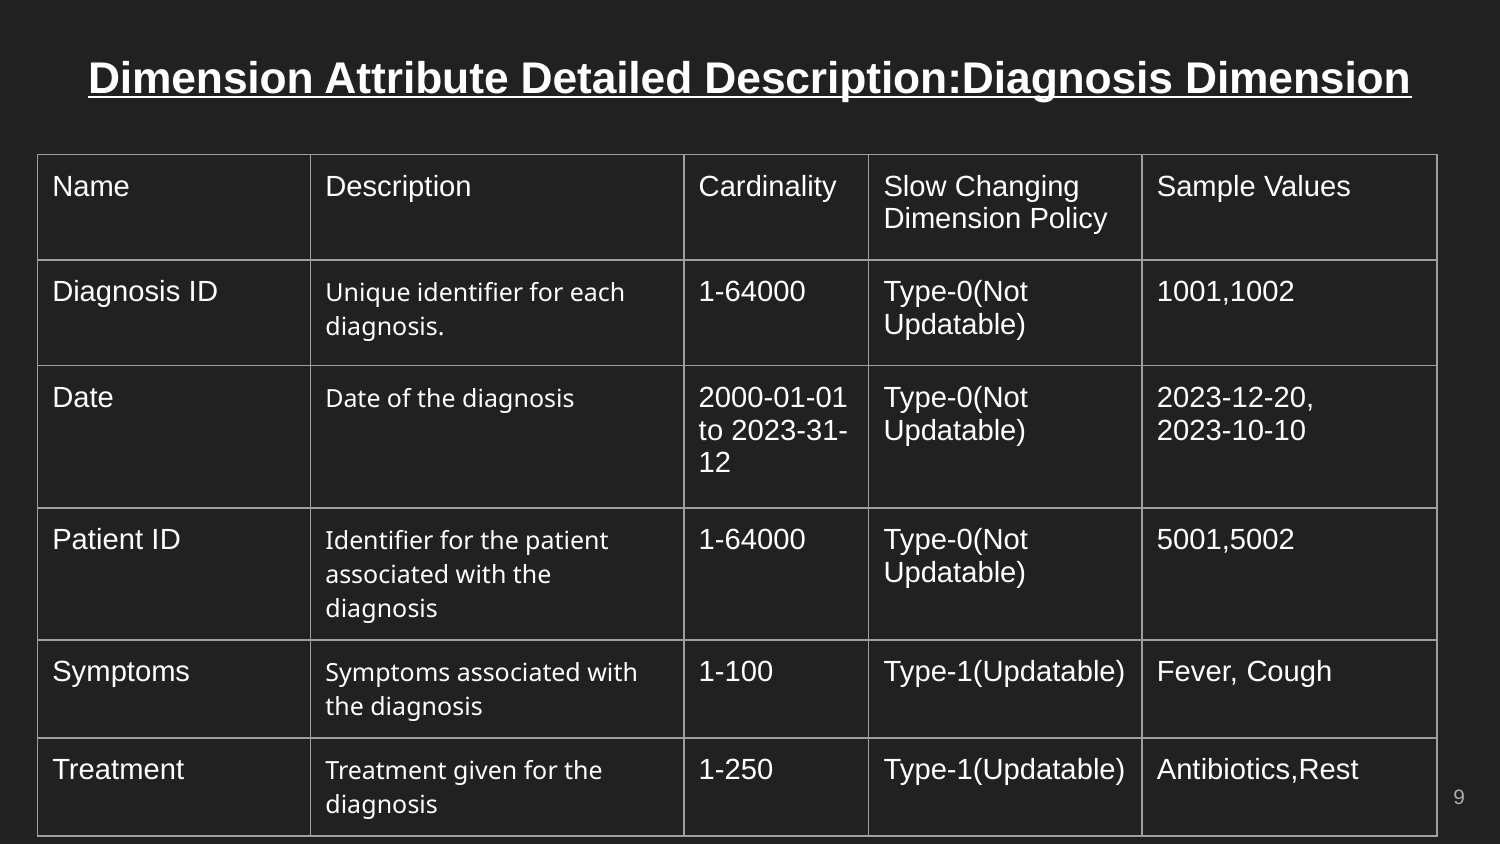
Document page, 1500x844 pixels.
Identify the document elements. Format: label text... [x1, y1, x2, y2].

table_cell Treatment [38, 739, 310, 835]
table_cell Date of the diagnosis [311, 366, 683, 507]
table_cell Patient ID [38, 509, 310, 639]
table_cell Type-1(Updatable) [869, 641, 1141, 737]
slide_number ‹#› [1389, 764, 1480, 830]
table_cell 1-64000 [685, 509, 868, 639]
table_cell Identifier for the patient associated with the diagnosis [311, 509, 683, 639]
table_cell Fever, Cough [1143, 641, 1436, 737]
table_cell Type-0(Not Updatable) [869, 509, 1141, 639]
table_cell Diagnosis ID [38, 261, 310, 365]
table_cell 1-100 [685, 641, 868, 737]
table_cell Type-0(Not Updatable) [869, 366, 1141, 507]
table_cell Date [38, 366, 310, 507]
table_cell Type-0(Not Updatable) [869, 261, 1141, 365]
table_header Cardinality [685, 155, 868, 259]
table_header Sample Values [1143, 155, 1436, 259]
table_cell 2000-01-01 to 2023-31-12 [685, 366, 868, 507]
table_cell 1-250 [685, 739, 868, 835]
table_cell Antibiotics,Rest [1143, 739, 1436, 835]
table_cell Unique identifier for each diagnosis. [311, 261, 683, 365]
table_cell 1-64000 [685, 261, 868, 365]
table_cell Type-1(Updatable) [869, 739, 1141, 835]
table_cell Symptoms [38, 641, 310, 737]
table_cell Treatment given for the diagnosis [311, 739, 683, 835]
title Dimension Attribute Detailed Description:Diagnosis Dimension [51, 33, 1449, 128]
table_header Name [38, 155, 310, 259]
table_header Description [311, 155, 683, 259]
table_cell Symptoms associated with the diagnosis [311, 641, 683, 737]
table_header Slow Changing Dimension Policy [869, 155, 1141, 259]
table_cell 1001,1002 [1143, 261, 1436, 365]
table_cell 2023-12-20, 2023-10-10 [1143, 366, 1436, 507]
table_cell 5001,5002 [1143, 509, 1436, 639]
